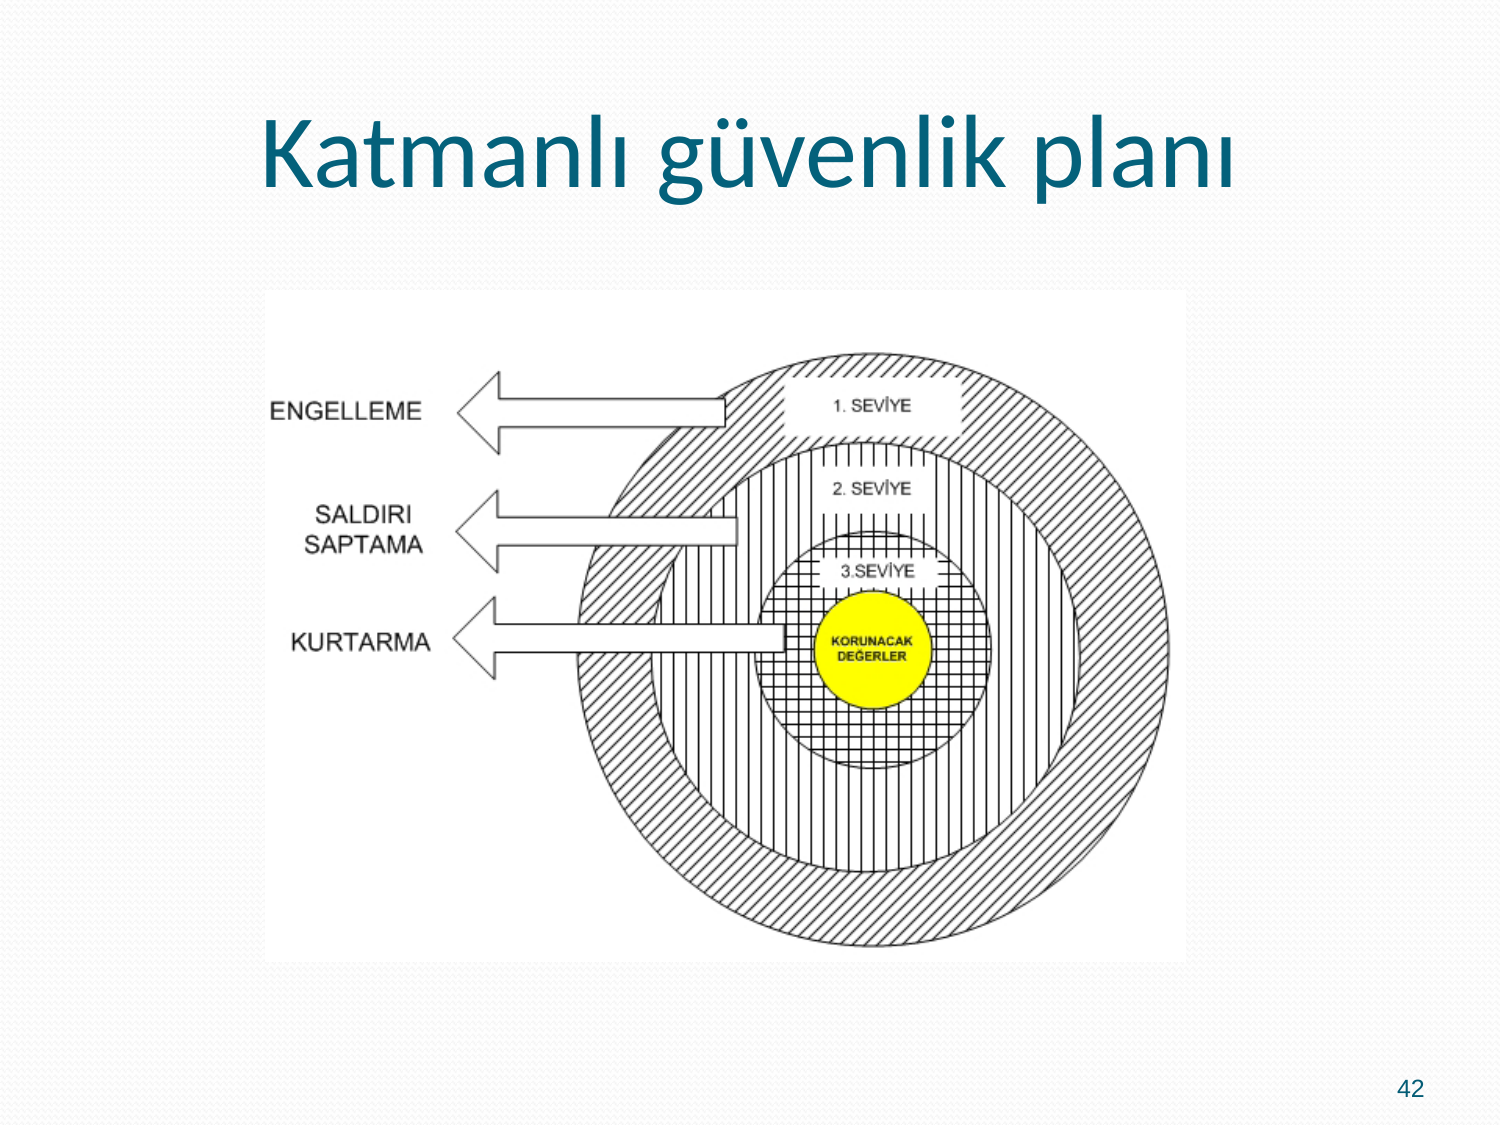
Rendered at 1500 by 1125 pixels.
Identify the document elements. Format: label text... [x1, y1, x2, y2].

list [265, 290, 1187, 962]
title Katmanlı güvenlik planı [74, 115, 1426, 209]
slide_number 42 [1299, 1042, 1425, 1103]
